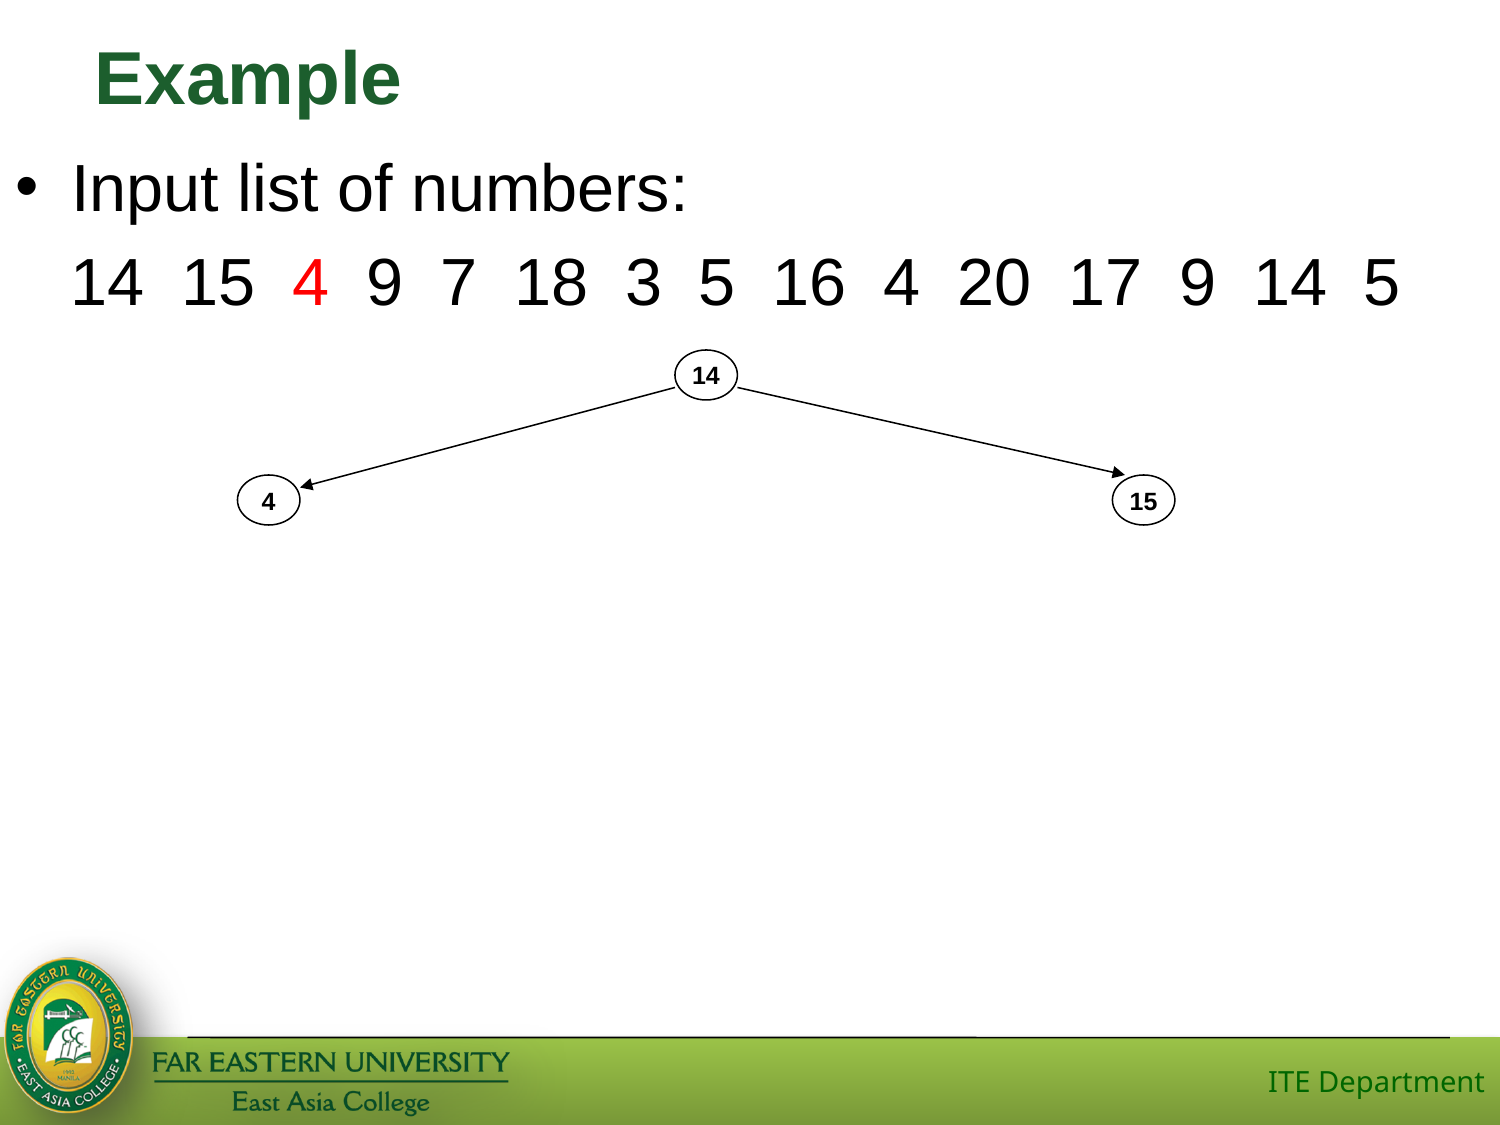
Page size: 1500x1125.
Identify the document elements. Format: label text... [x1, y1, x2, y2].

text_box 14 [674, 349, 738, 400]
text_box 4 [237, 474, 300, 526]
text_box [300, 387, 676, 491]
text_box [737, 387, 1126, 479]
text_box 15 [1112, 474, 1175, 526]
picture [148, 1046, 512, 1117]
picture [0, 953, 138, 1117]
title Example [0, 12, 1276, 137]
list Input list of numbers: 14 15 4 9 7 18 3 5 16 4 20 17 9 14 5 [0, 137, 1426, 363]
